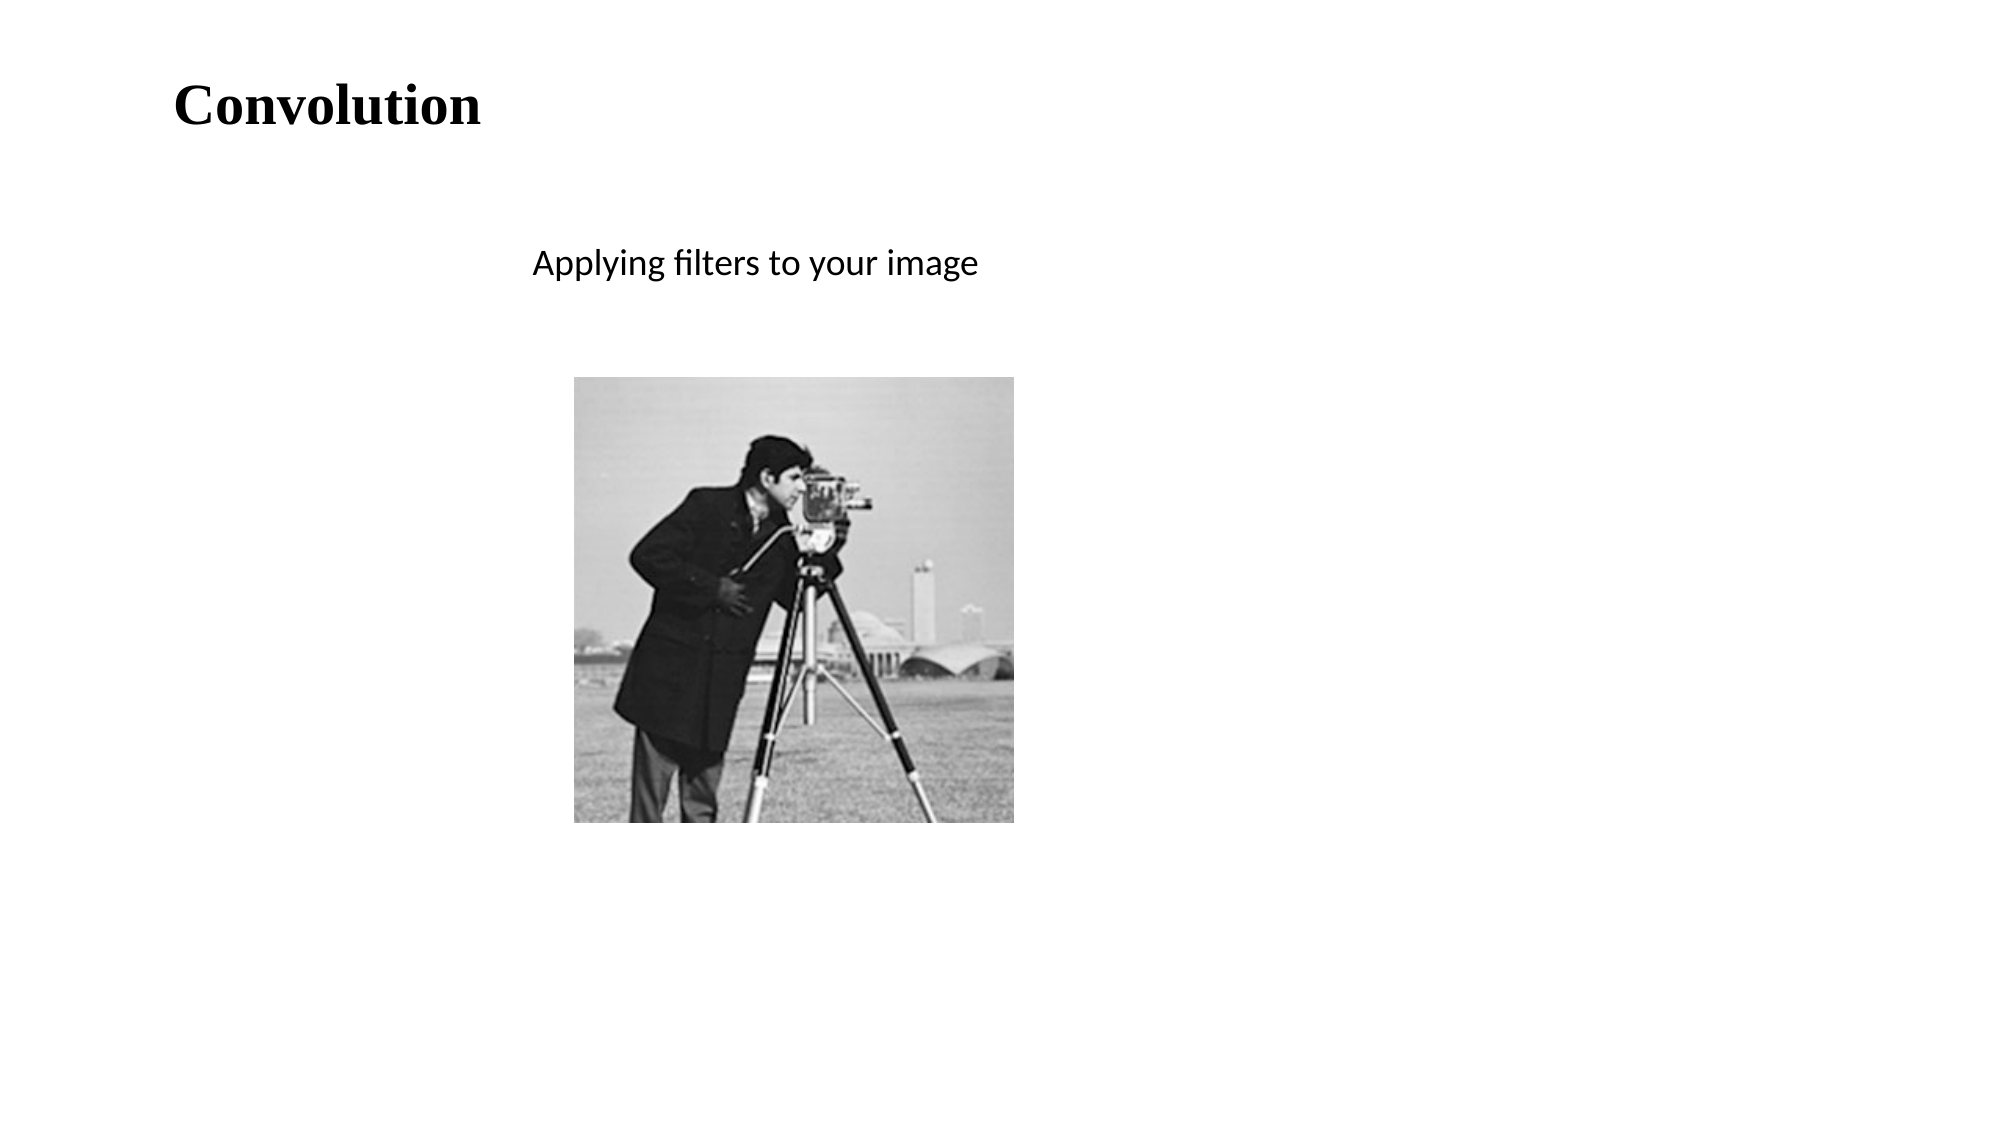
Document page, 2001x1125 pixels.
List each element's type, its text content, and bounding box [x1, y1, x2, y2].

text_box Convolution [158, 58, 878, 144]
text_box Applying filters to your image [517, 230, 1070, 291]
picture [574, 376, 1014, 823]
